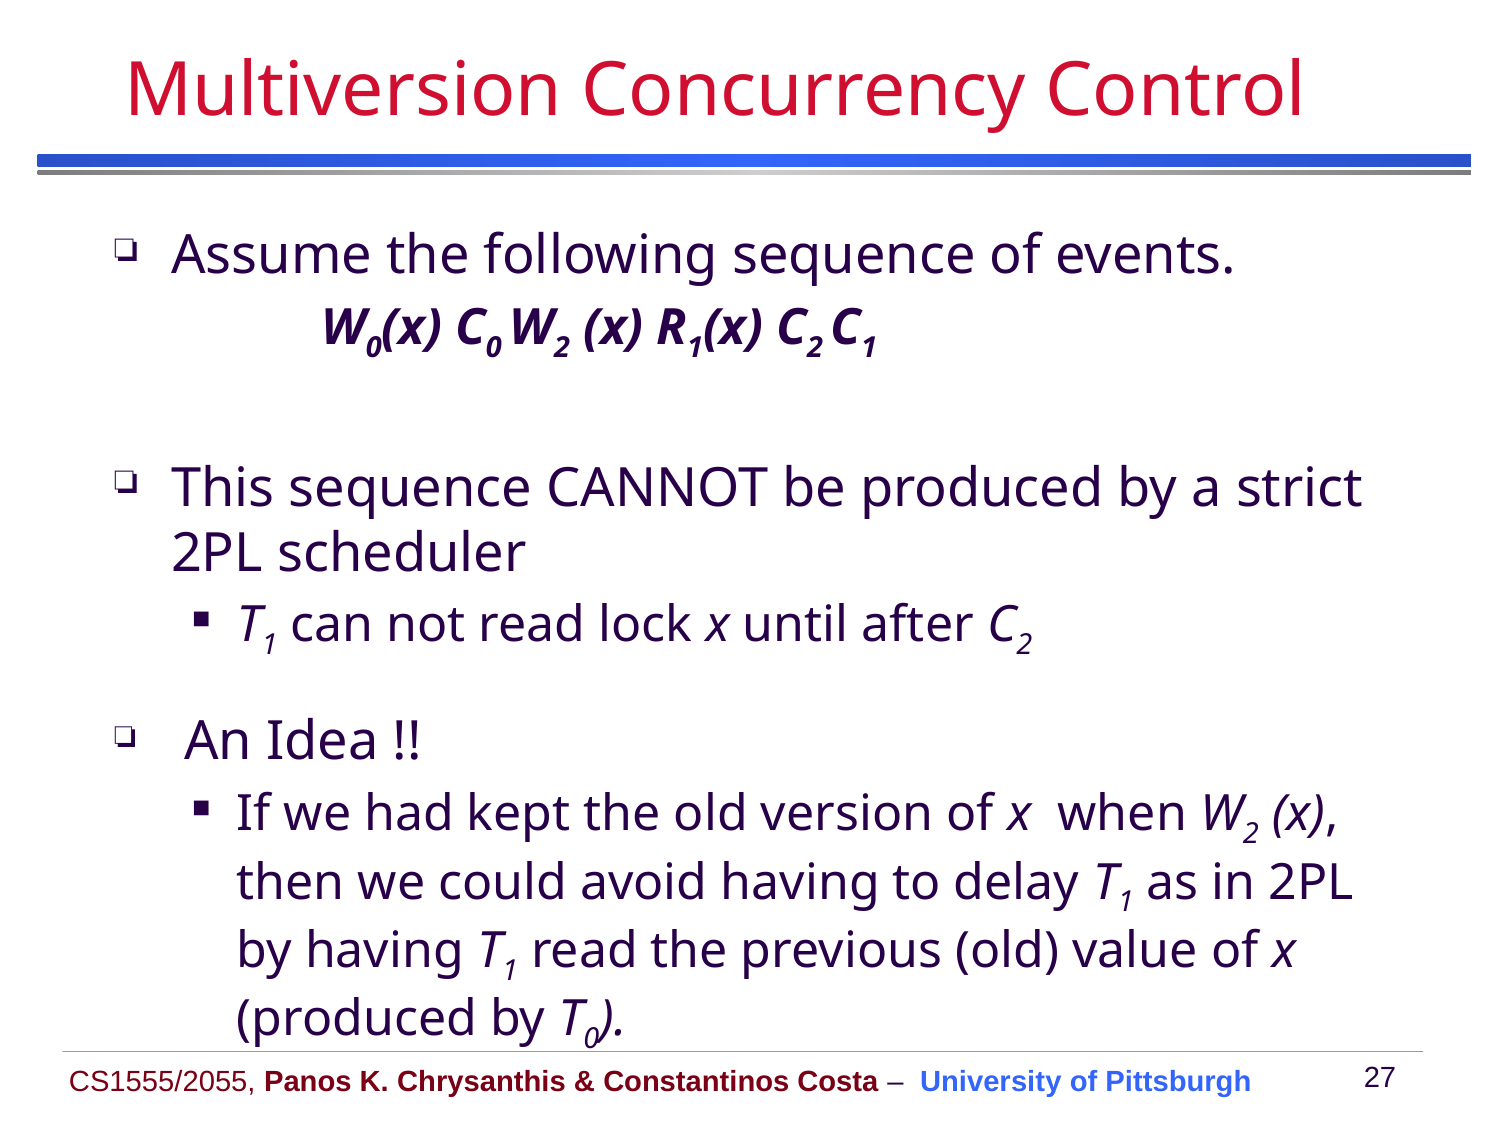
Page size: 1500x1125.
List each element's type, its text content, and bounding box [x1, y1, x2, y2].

title Multiversion Concurrency Control [62, 37, 1388, 138]
list Assume the following sequence of events. W0(x) C0 W2 (x) R1(x) C2 C1 This sequence CANNOT be produced by a strict 2PL scheduler T1 can not read lock x until after C2 An Idea !! If we had kept the old version of x when W2 (x), then we could avoid having to delay T1 as in 2PL by having T1 read the previous (old) value of x (produced by T0). [99, 212, 1400, 1000]
text_box ✔ [773, 154, 777, 166]
